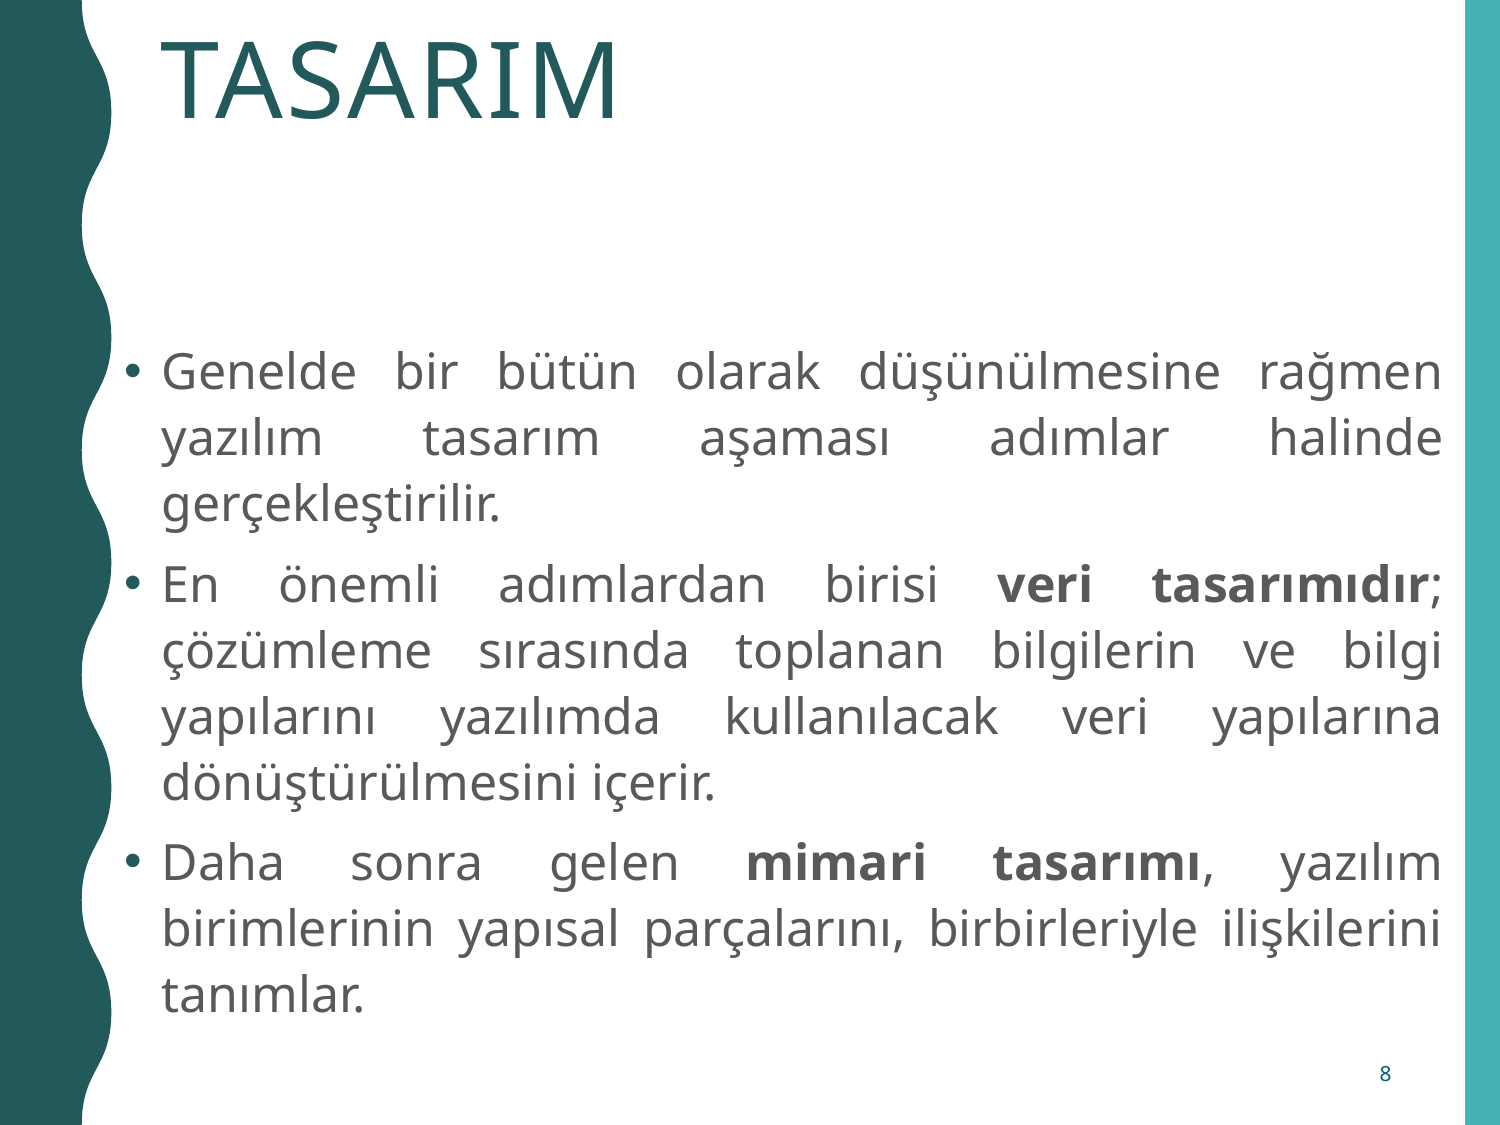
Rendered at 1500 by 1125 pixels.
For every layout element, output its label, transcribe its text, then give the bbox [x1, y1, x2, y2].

slide_number 8 [1059, 1045, 1407, 1103]
title TASARIM [145, 19, 1233, 161]
list Genelde bir bütün olarak düşünülmesine rağmen yazılım tasarım aşaması adımlar halinde gerçekleştirilir. En önemli adımlardan birisi veri tasarımıdır; çözümleme sırasında toplanan bilgilerin ve bilgi yapılarını yazılımda kullanılacak veri yapılarına dönüştürülmesini içerir. Daha sonra gelen mimari tasarımı, yazılım birimlerinin yapısal parçalarını, birbirleriyle ilişkilerini tanımlar. [109, 326, 1459, 1125]
